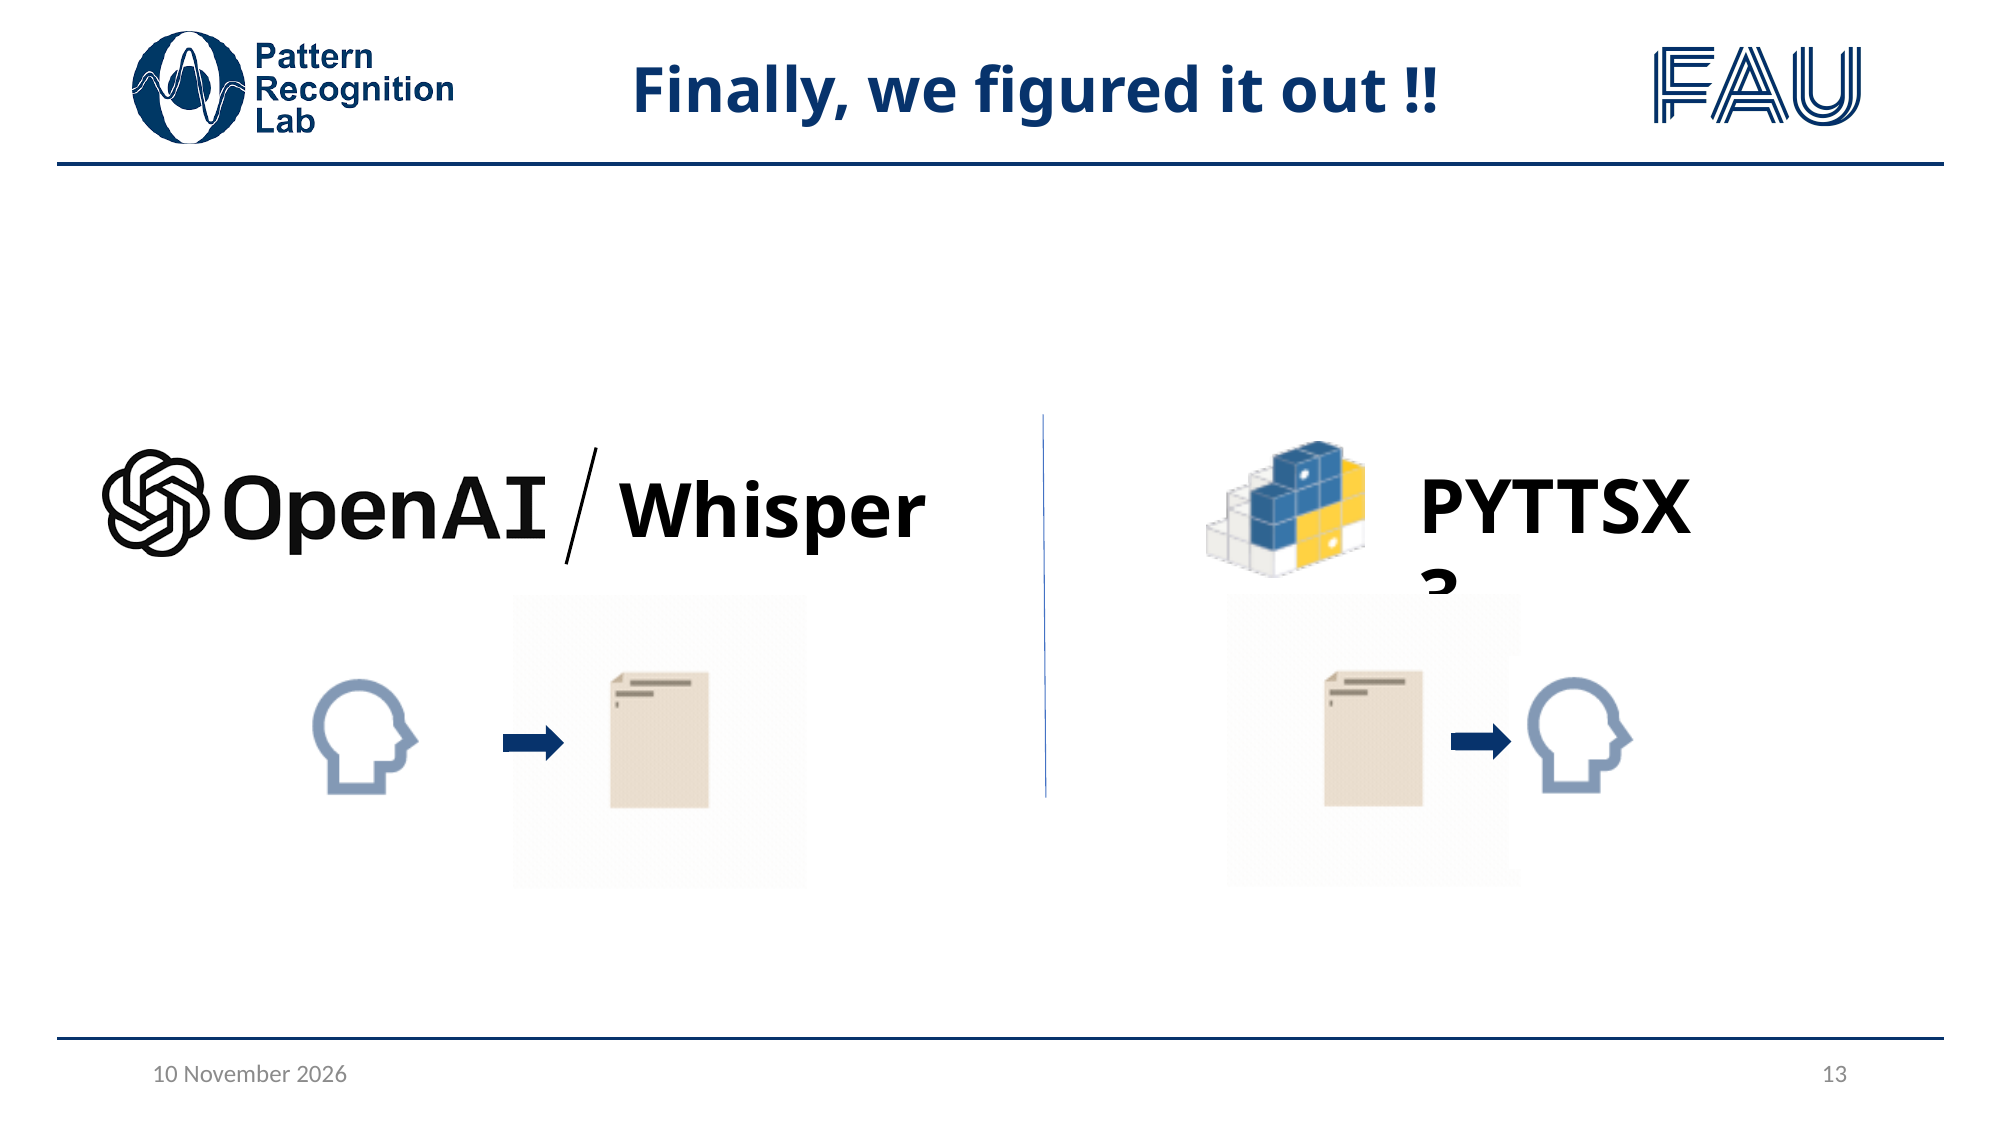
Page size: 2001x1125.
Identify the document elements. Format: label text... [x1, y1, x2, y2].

picture [1227, 594, 1721, 888]
text_box PYTTSX3 [1403, 451, 1747, 647]
picture [131, 31, 453, 144]
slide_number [137, 1042, 588, 1103]
text_box [507, 734, 513, 752]
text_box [1042, 414, 1046, 798]
text_box Finally, we figured it out !! [615, 42, 1456, 133]
picture [294, 658, 507, 870]
picture [513, 595, 807, 889]
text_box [566, 447, 597, 565]
slide_number 13 [1412, 1042, 1863, 1103]
text_box Whisper [604, 455, 948, 560]
picture [1652, 27, 1863, 146]
picture [1206, 441, 1365, 578]
picture [102, 449, 545, 557]
